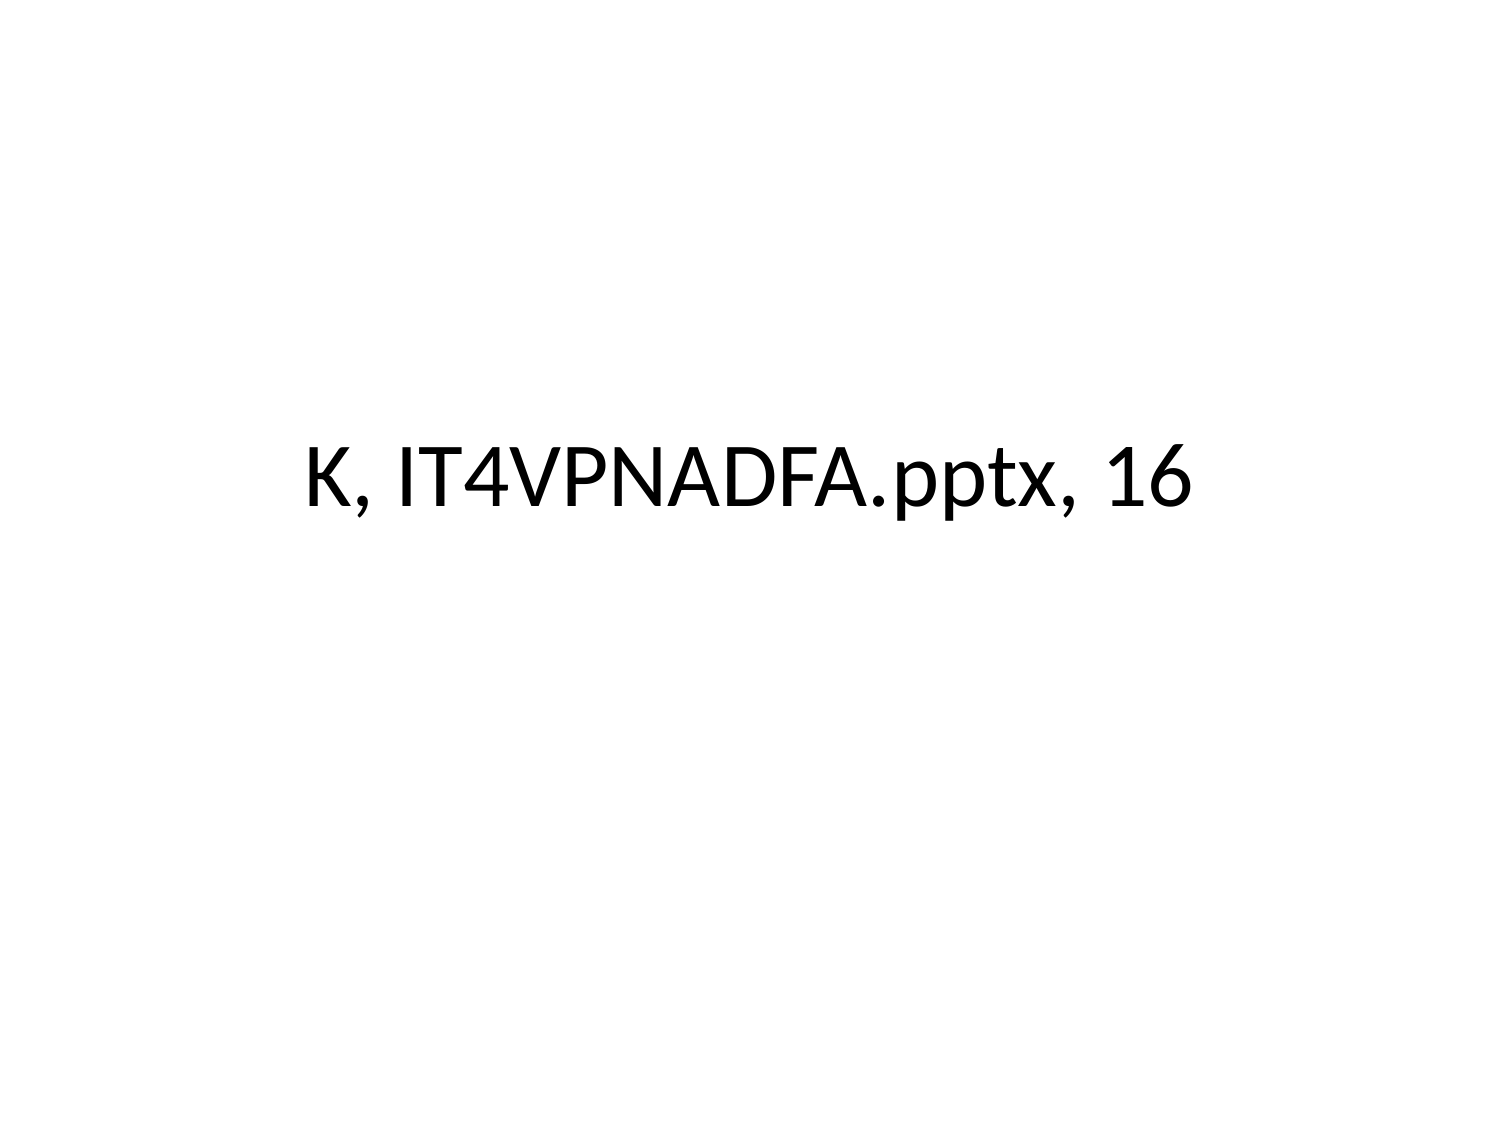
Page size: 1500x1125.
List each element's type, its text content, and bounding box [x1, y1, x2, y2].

title K, IT4VPNADFA.pptx, 16 [112, 349, 1388, 591]
